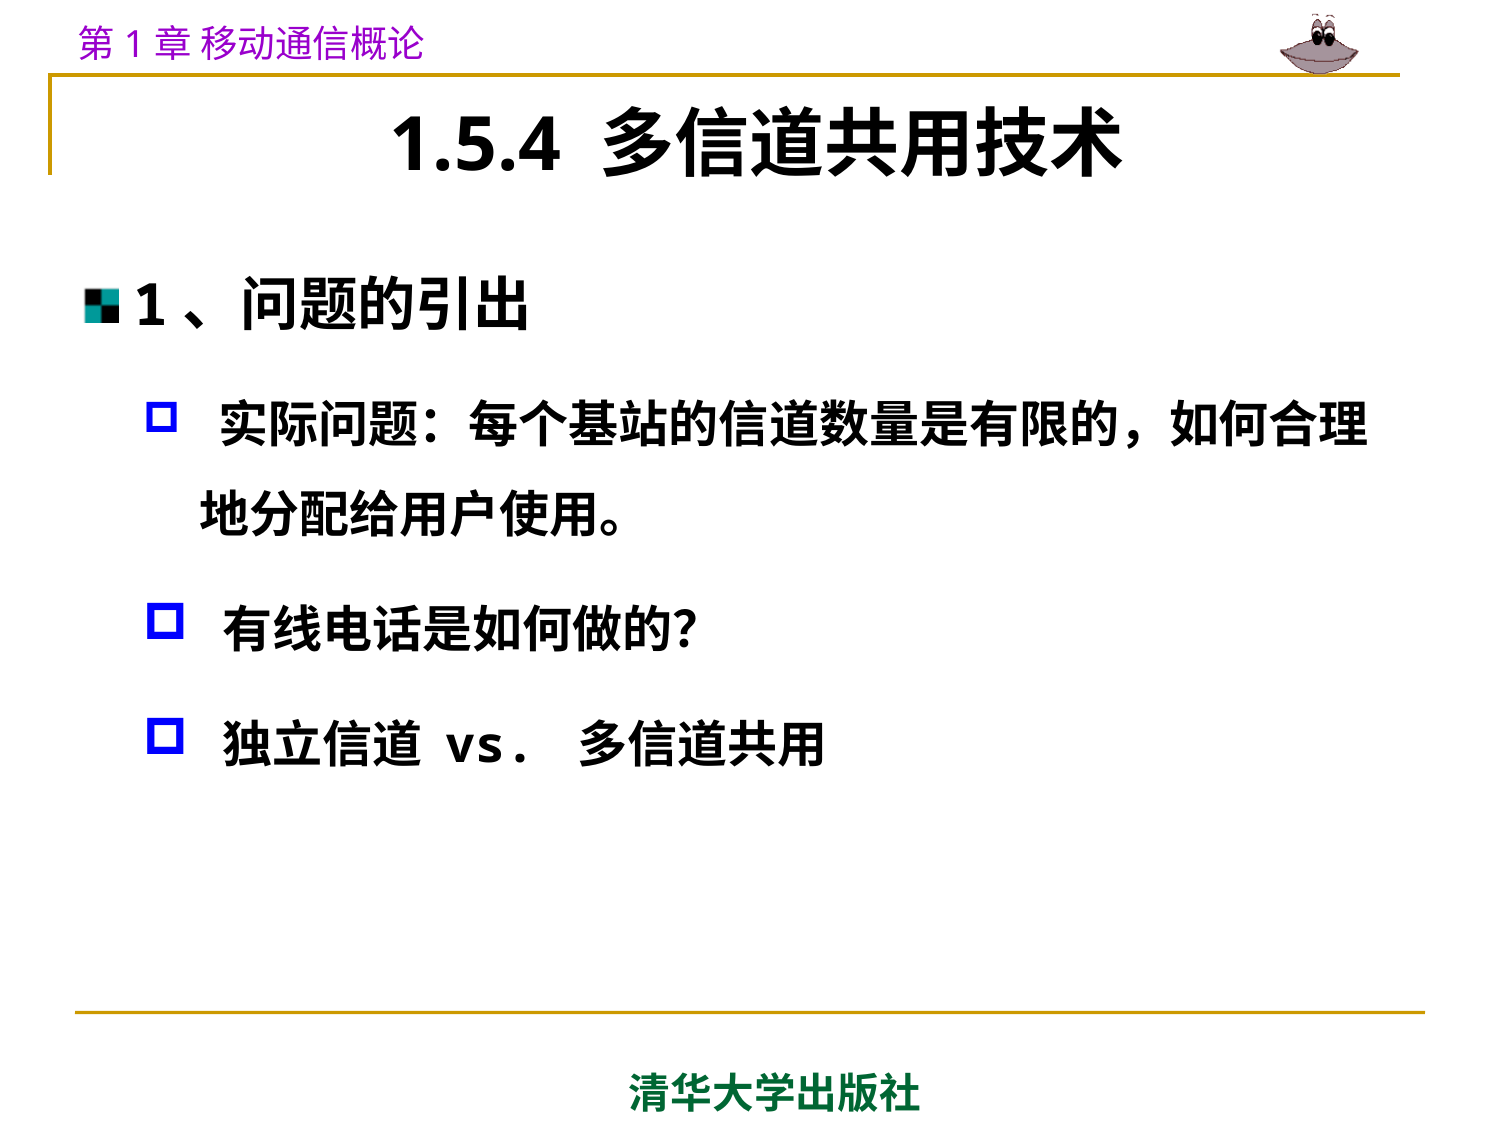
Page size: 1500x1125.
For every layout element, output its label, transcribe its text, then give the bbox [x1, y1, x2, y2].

title 1.5.4 多信道共用技术 [119, 87, 1395, 211]
list 1、问题的引出 实际问题：每个基站的信道数量是有限的，如何合理地分配给用户使用。 有线电话是如何做的？ 独立信道 vs. 多信道共用 [62, 224, 1395, 1034]
picture [77, 281, 119, 323]
picture [1237, 0, 1363, 87]
